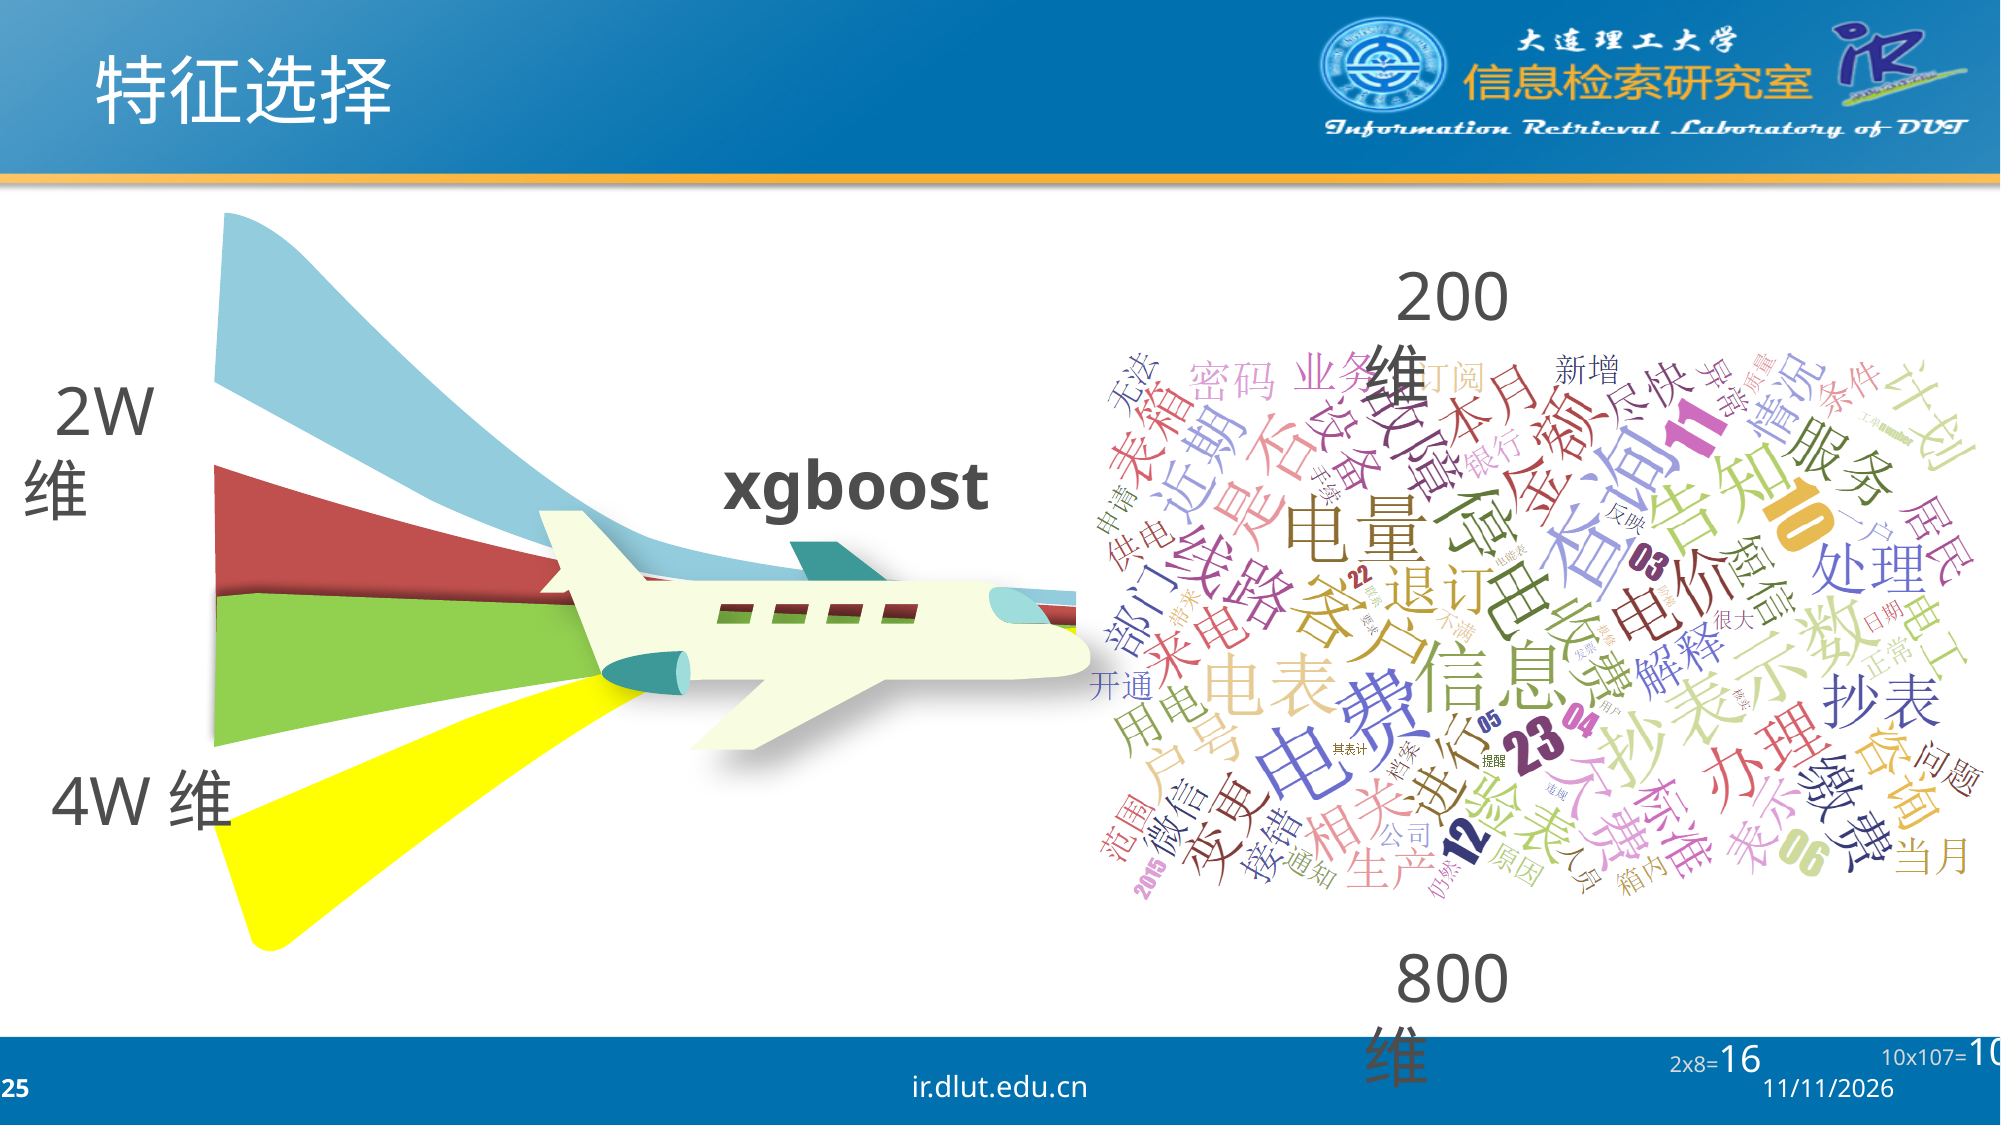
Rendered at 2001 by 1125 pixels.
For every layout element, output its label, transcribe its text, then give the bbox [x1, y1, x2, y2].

text_box 4W维 [4, 750, 255, 846]
text_box [215, 212, 533, 542]
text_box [538, 434, 1094, 750]
text_box 200维 [1348, 246, 1599, 347]
text_box [220, 695, 540, 952]
text_box [215, 476, 533, 590]
text_box 2x8=16 [1654, 1014, 1777, 1088]
picture [0, 0, 2001, 1125]
text_box [214, 593, 533, 748]
title 特征选择 [78, 35, 1258, 143]
text_box 800维 [1348, 928, 1599, 1104]
text_box 2W维 [7, 361, 251, 537]
text_box 10x107=1070 [1866, 1020, 2000, 1081]
